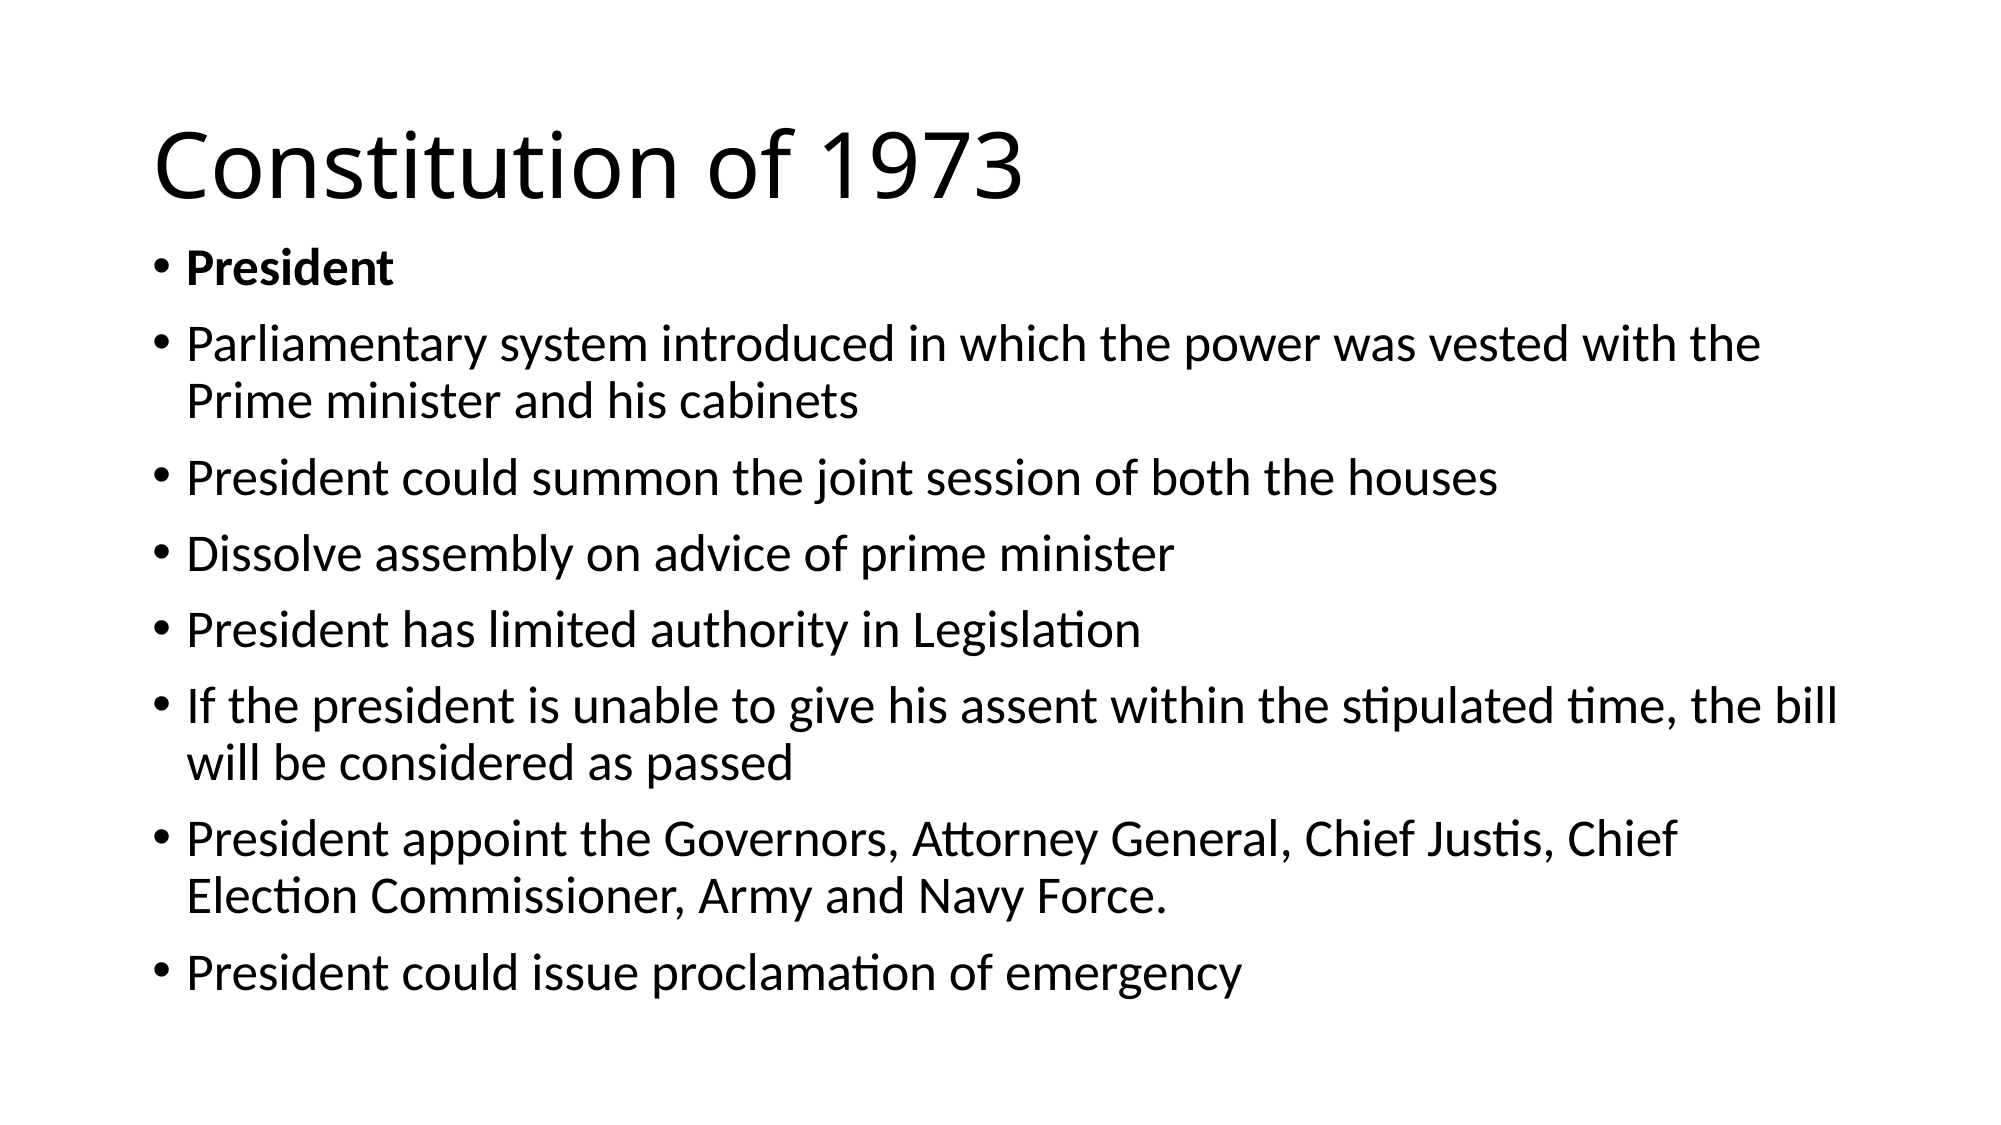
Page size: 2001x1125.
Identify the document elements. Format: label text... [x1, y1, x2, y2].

title Constitution of 1973 [137, 59, 1863, 232]
list President Parliamentary system introduced in which the power was vested with the Prime minister and his cabinets President could summon the joint session of both the houses Dissolve assembly on advice of prime minister President has limited authority in Legislation If the president is unable to give his assent within the stipulated time, the bill will be considered as passed President appoint the Governors, Attorney General, Chief Justis, Chief Election Commissioner, Army and Navy Force. President could issue proclamation of emergency [137, 232, 1863, 1014]
